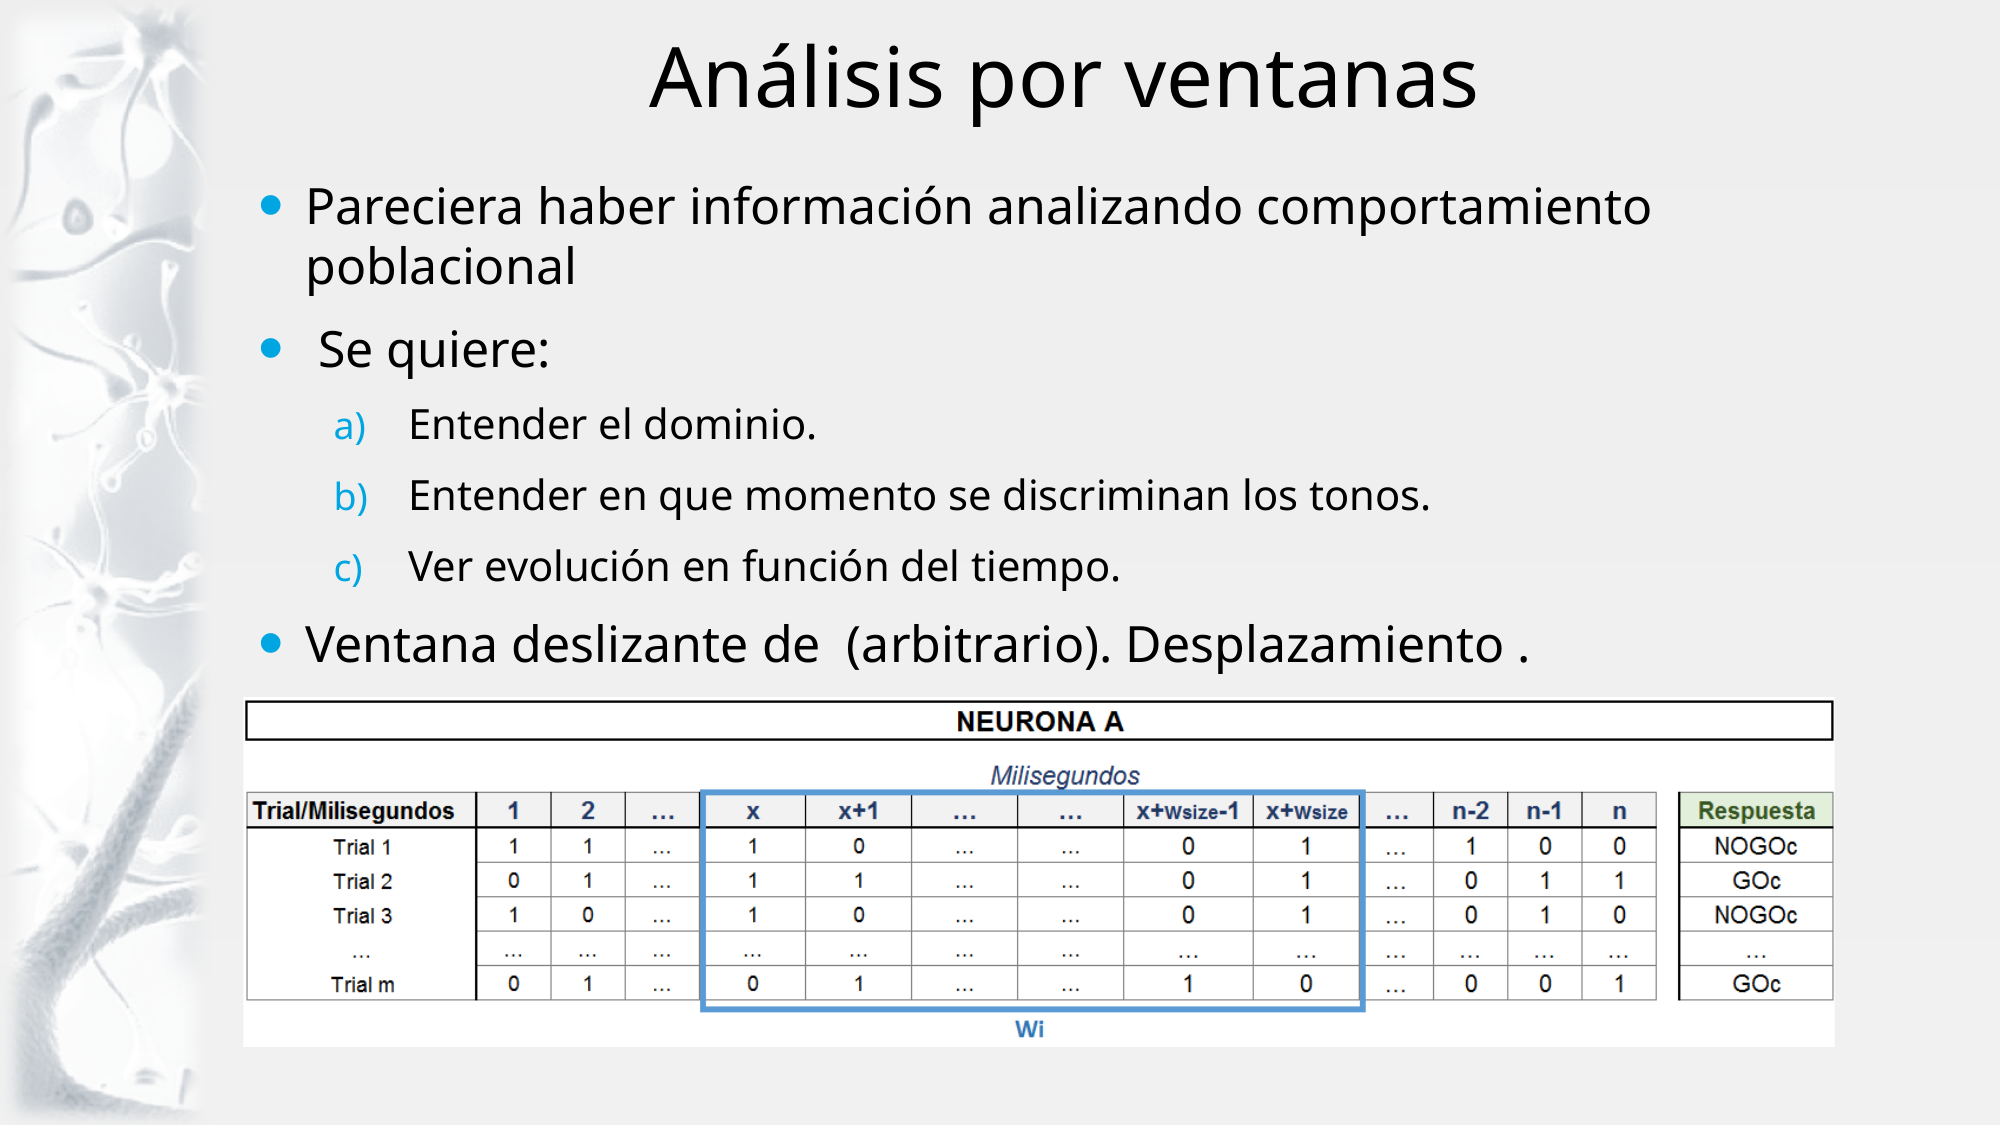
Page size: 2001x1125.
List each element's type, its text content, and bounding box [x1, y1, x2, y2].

title Análisis por ventanas [243, 0, 1887, 150]
picture [243, 697, 1835, 1047]
